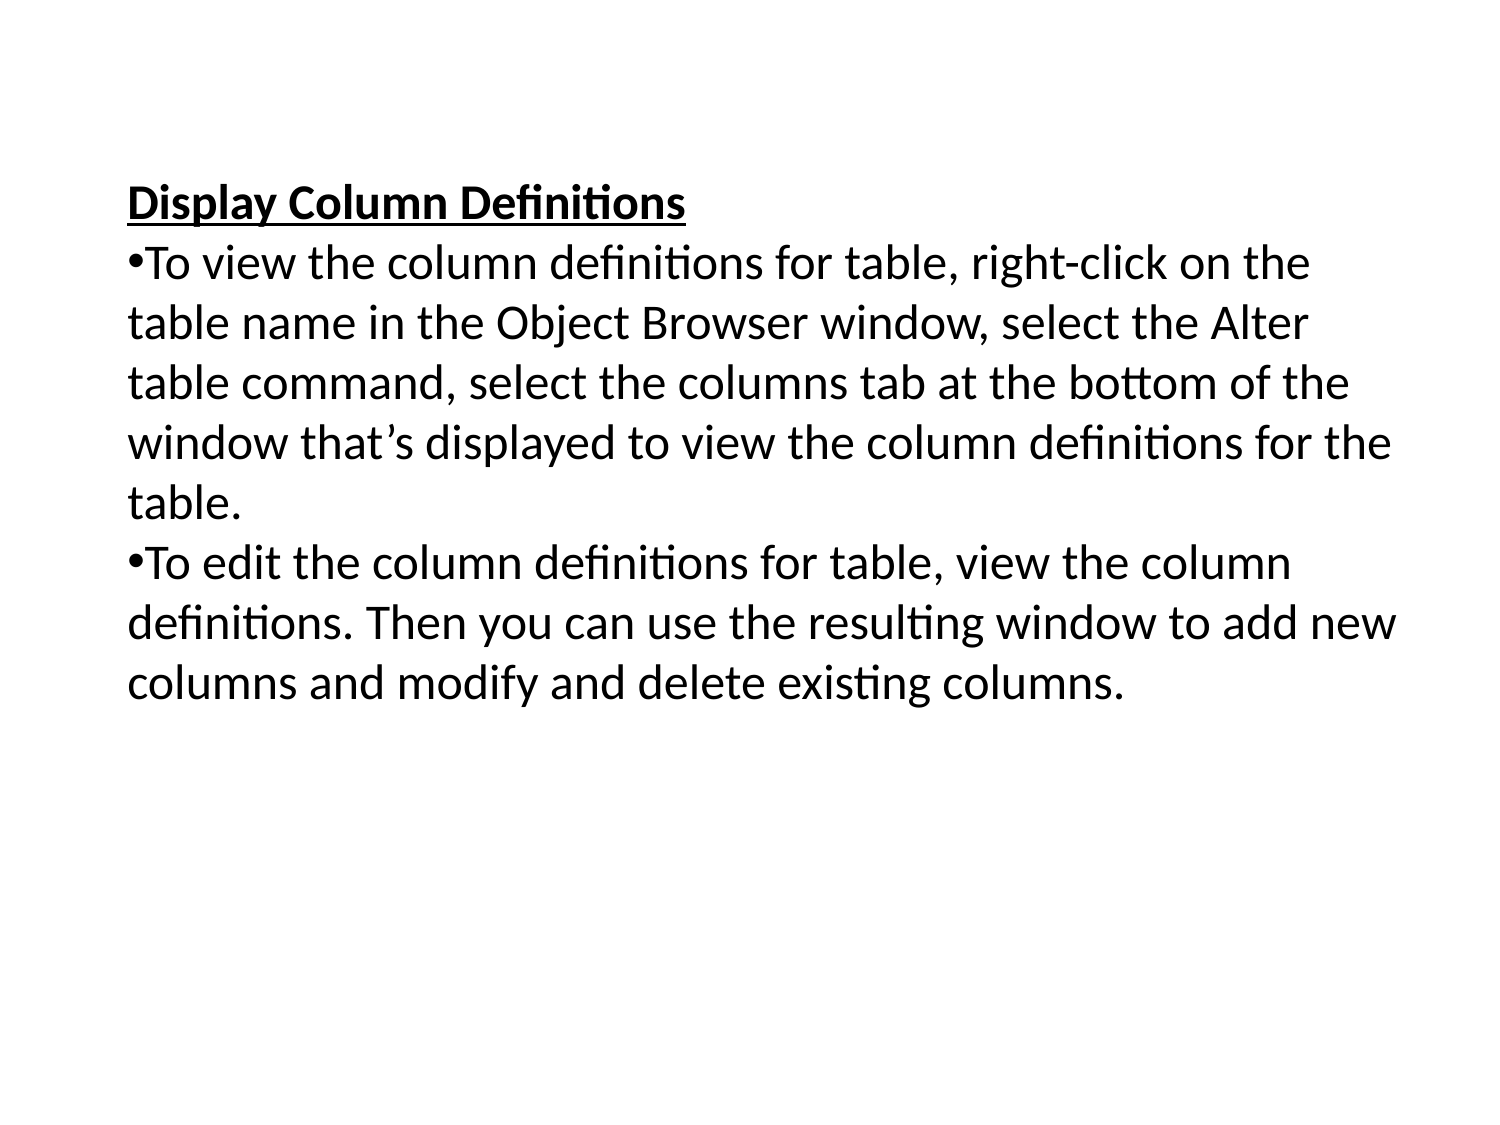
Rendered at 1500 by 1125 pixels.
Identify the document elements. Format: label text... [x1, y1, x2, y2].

text_box Display Column Definitions To view the column definitions for table, right-click on the table name in the Object Browser window, select the Alter table command, select the columns tab at the bottom of the window that’s displayed to view the column definitions for the table. To edit the column definitions for table, view the column definitions. Then you can use the resulting window to add new columns and modify and delete existing columns. [112, 162, 1413, 718]
